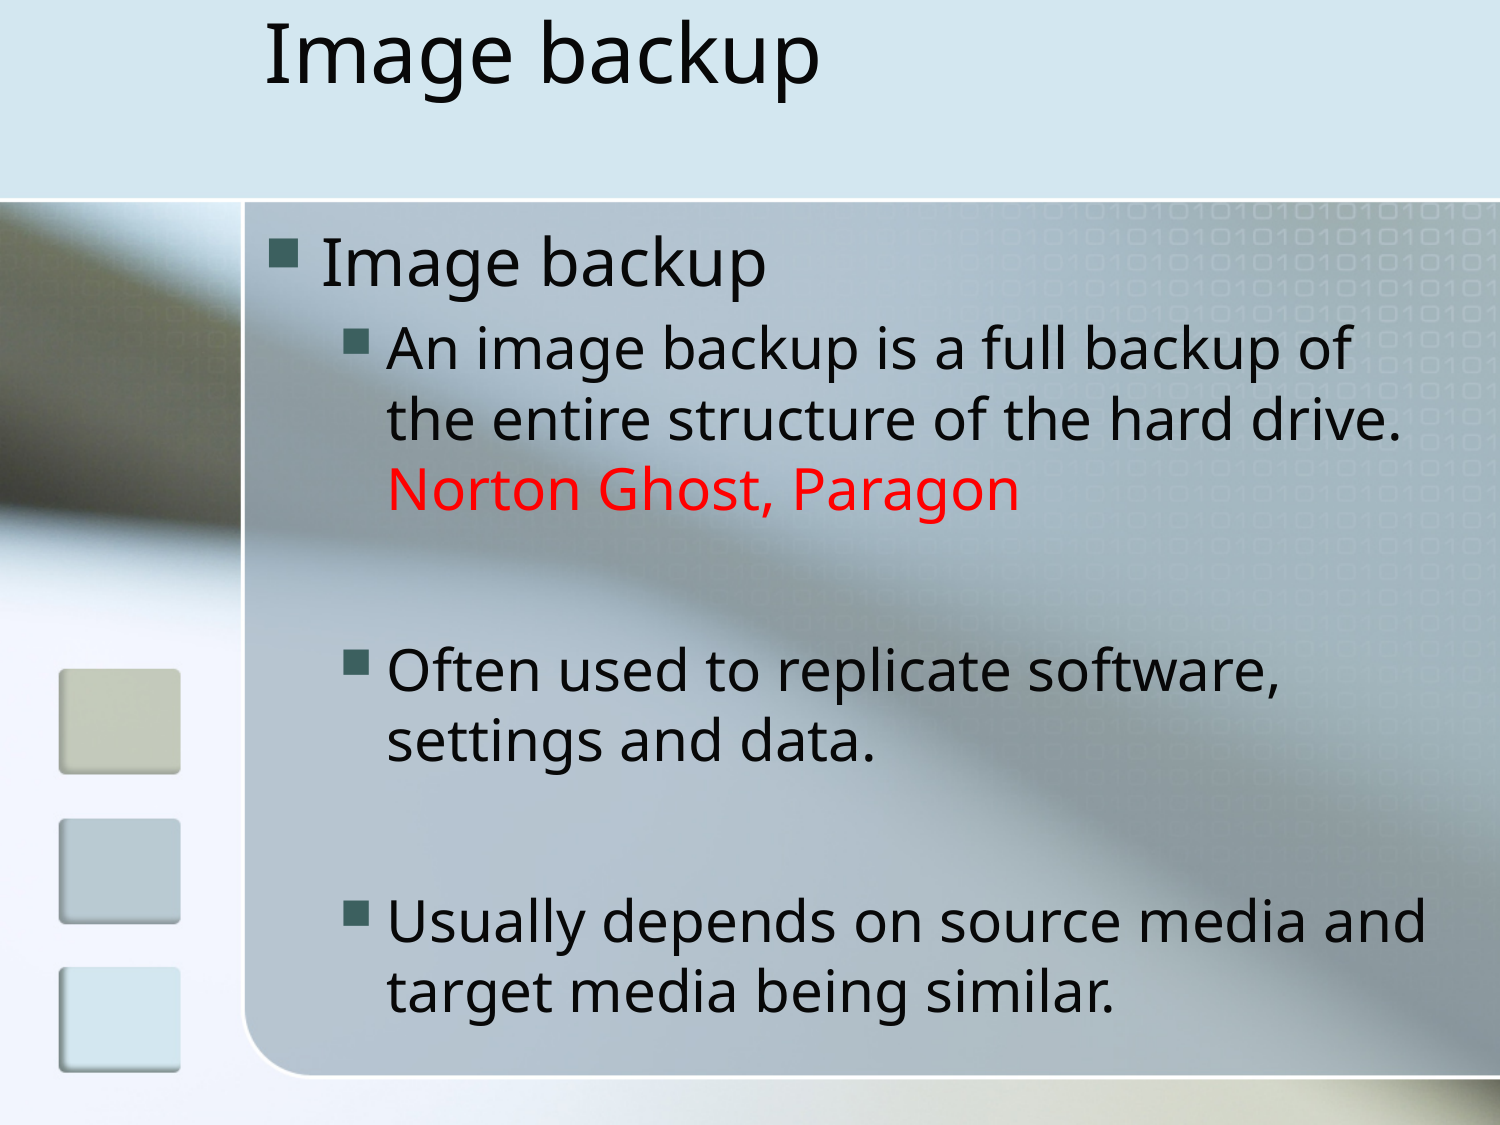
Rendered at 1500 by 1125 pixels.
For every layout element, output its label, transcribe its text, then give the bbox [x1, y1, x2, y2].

list Image backup An image backup is a full backup of the entire structure of the hard drive. Norton Ghost, Paragon Often used to replicate software, settings and data. Usually depends on source media and target media being similar. [249, 212, 1463, 1075]
picture [0, 0, 1500, 1125]
title Image backup [249, 12, 1461, 188]
